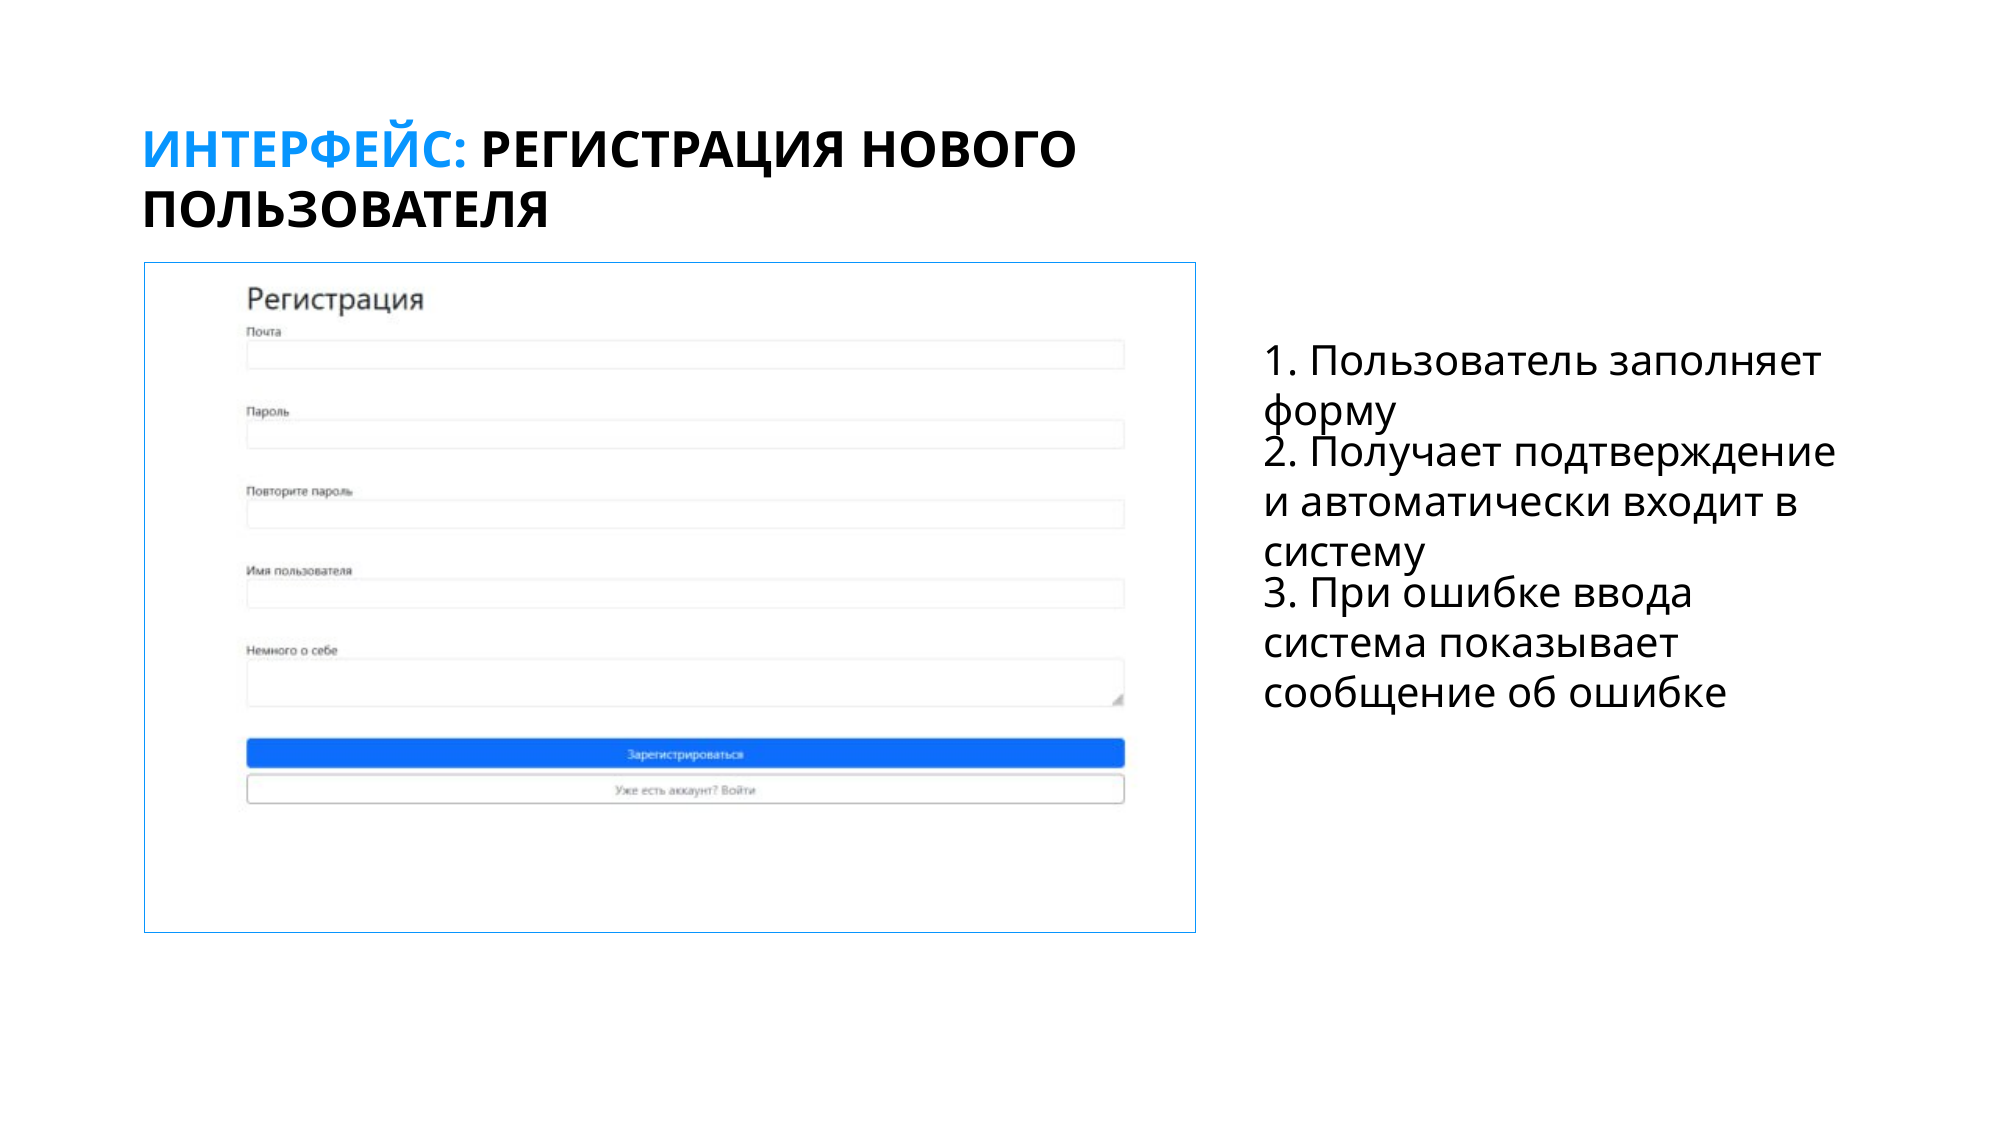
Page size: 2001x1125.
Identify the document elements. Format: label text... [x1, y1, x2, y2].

text_box ИНТЕРФЕЙС: РЕГИСТРАЦИЯ НОВОГО ПОЛЬЗОВАТЕЛЯ [126, 109, 1327, 245]
text_box 1. Пользователь заполняет форму [1248, 326, 1856, 417]
text_box 2. Получает подтверждение и автоматически входит в систему [1248, 417, 1856, 558]
picture [144, 262, 1196, 933]
text_box 3. При ошибке ввода система показывает сообщение об ошибке [1248, 558, 1856, 724]
